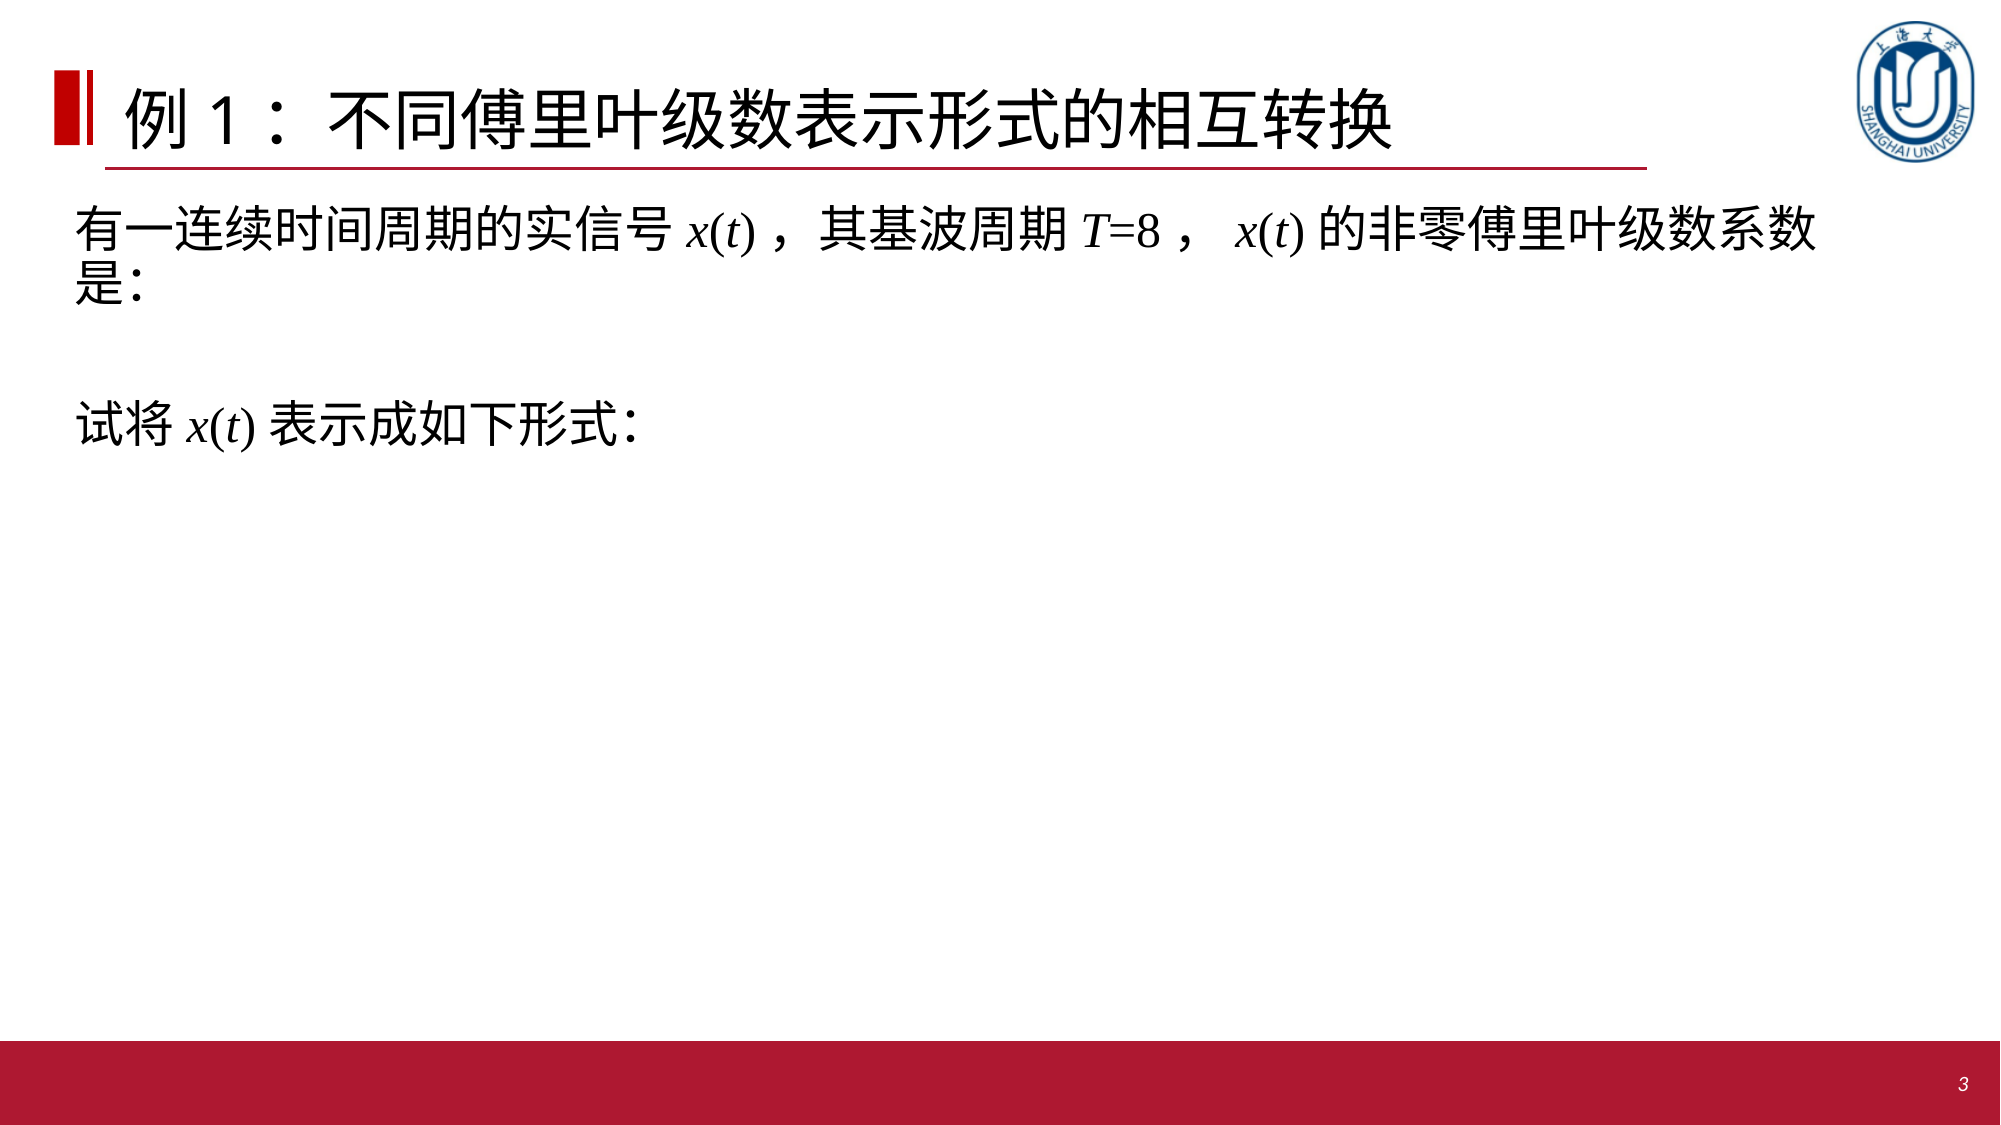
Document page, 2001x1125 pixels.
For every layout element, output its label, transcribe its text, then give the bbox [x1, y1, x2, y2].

title 例1：不同傅里叶级数表示形式的相互转换 [108, 37, 1836, 167]
slide_number 3 [1768, 1052, 1984, 1113]
picture [1855, 21, 1978, 163]
